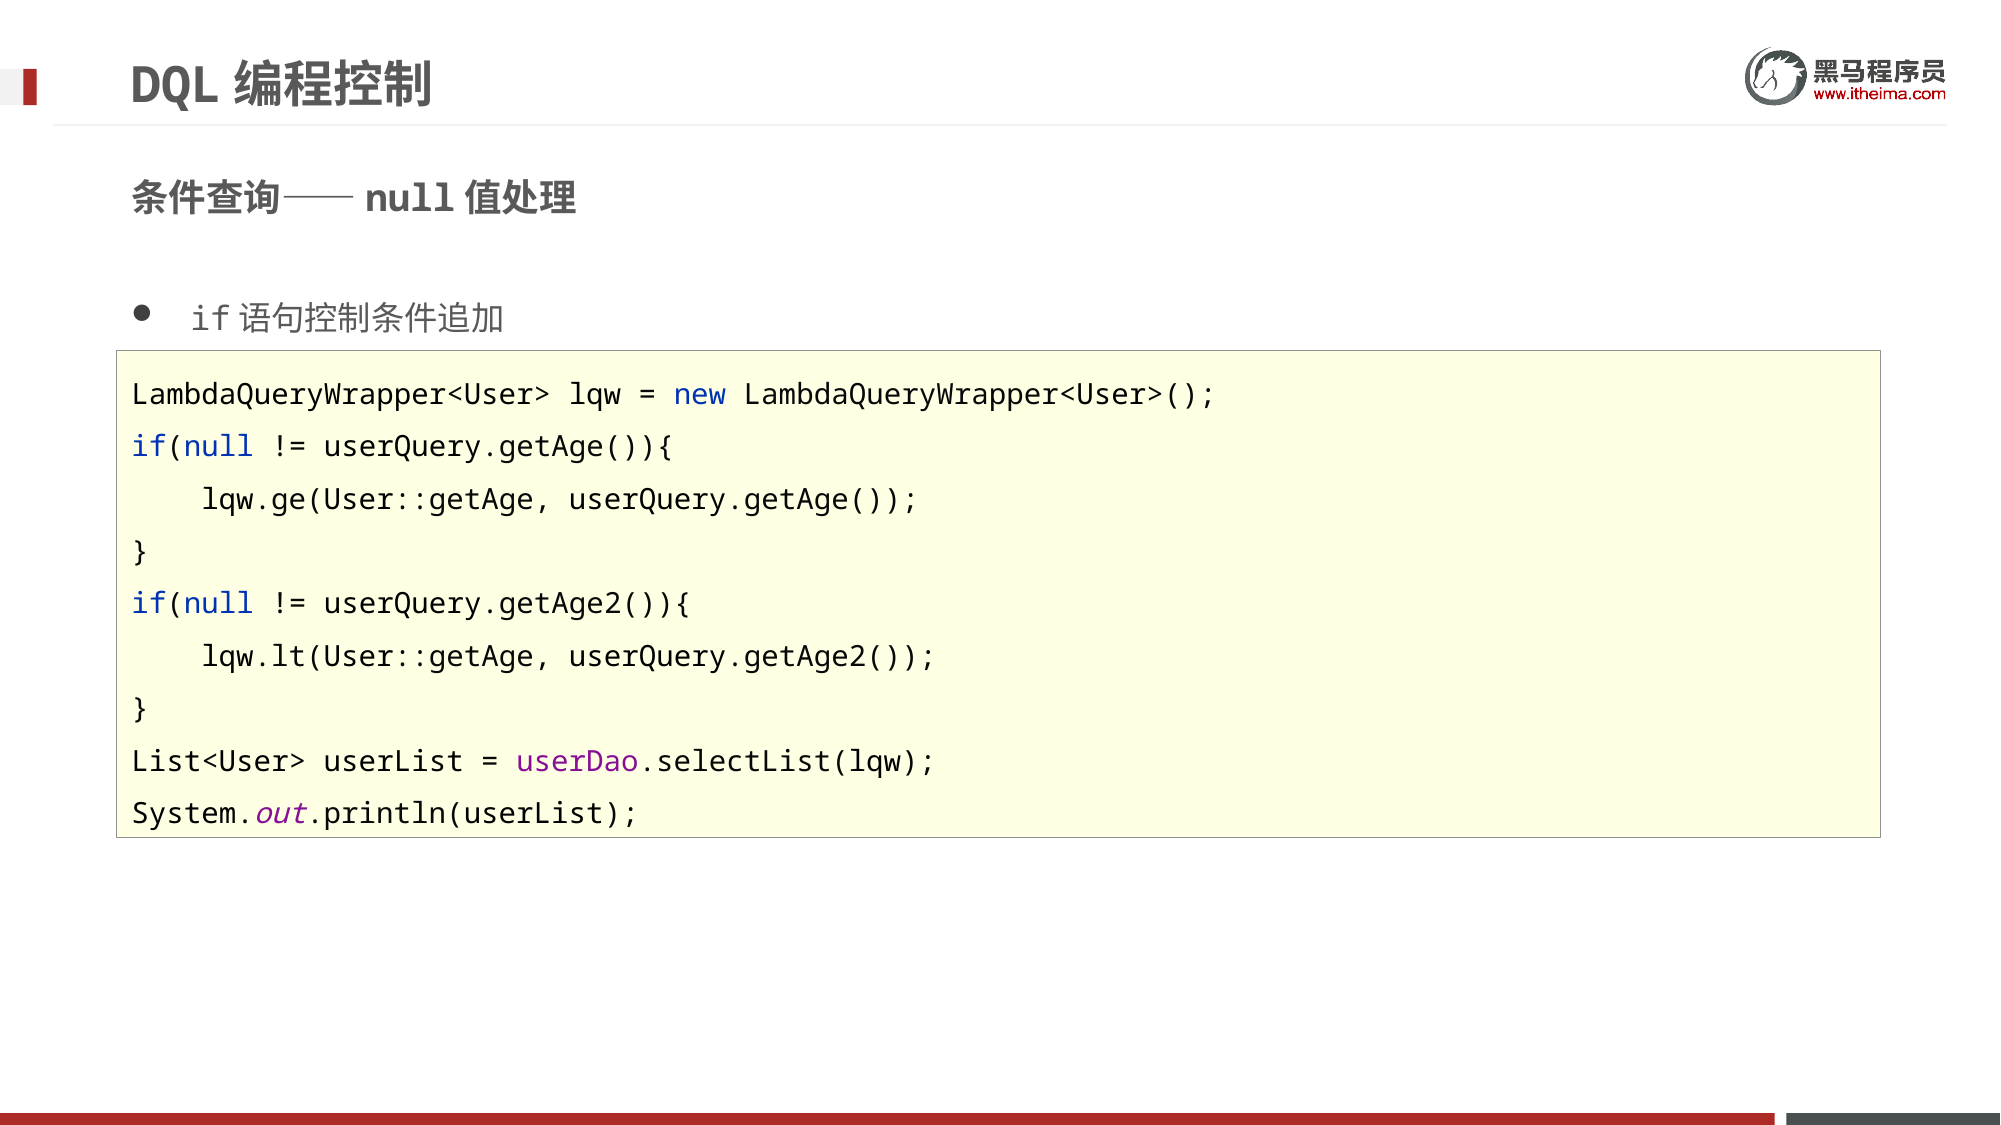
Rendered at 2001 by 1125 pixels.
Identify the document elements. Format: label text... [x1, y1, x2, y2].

picture [1744, 46, 1946, 106]
text_box LambdaQueryWrapper<User> lqw = new LambdaQueryWrapper<User>(); if(null != userQuery.getAge()){ lqw.ge(User::getAge, userQuery.getAge()); } if(null != userQuery.getAge2()){ lqw.lt(User::getAge, userQuery.getAge2()); } List<User> userList = userDao.selectList(lqw); System.out.println(userList); [116, 402, 1880, 837]
list if语句控制条件追加 [116, 270, 1880, 402]
list 条件查询——null值处理 [116, 154, 1880, 239]
title DQL编程控制 [116, 40, 1556, 125]
